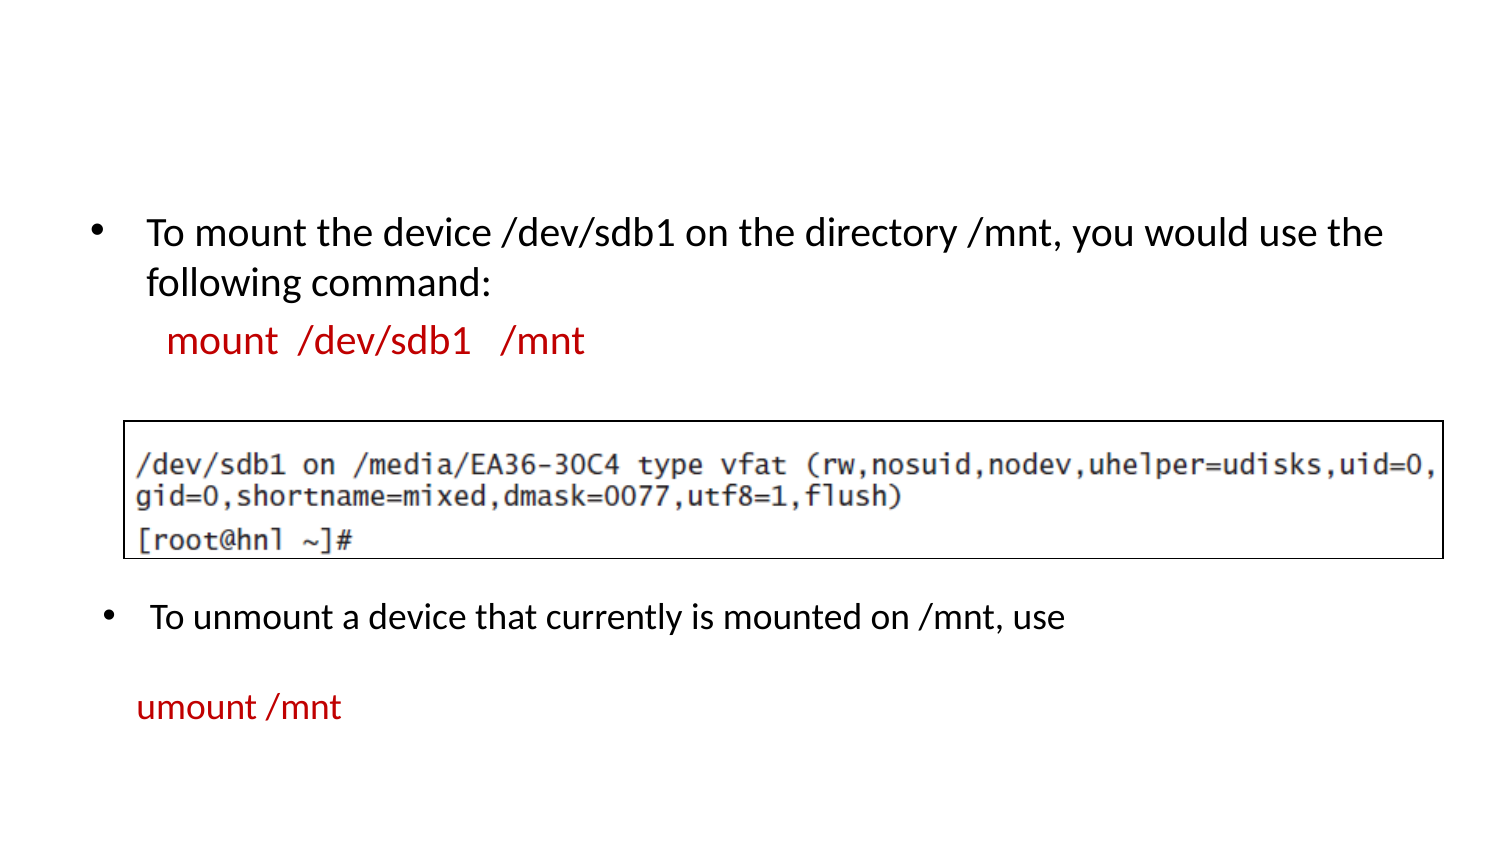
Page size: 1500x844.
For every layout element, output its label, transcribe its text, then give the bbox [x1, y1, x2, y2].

text_box To unmount a device that currently is mounted on /mnt, use umount /mnt [87, 584, 1325, 735]
list To mount the device /dev/sdb1 on the directory /mnt, you would use the following command: mount /dev/sdb1 /mnt [75, 196, 1425, 754]
picture [124, 421, 1443, 558]
